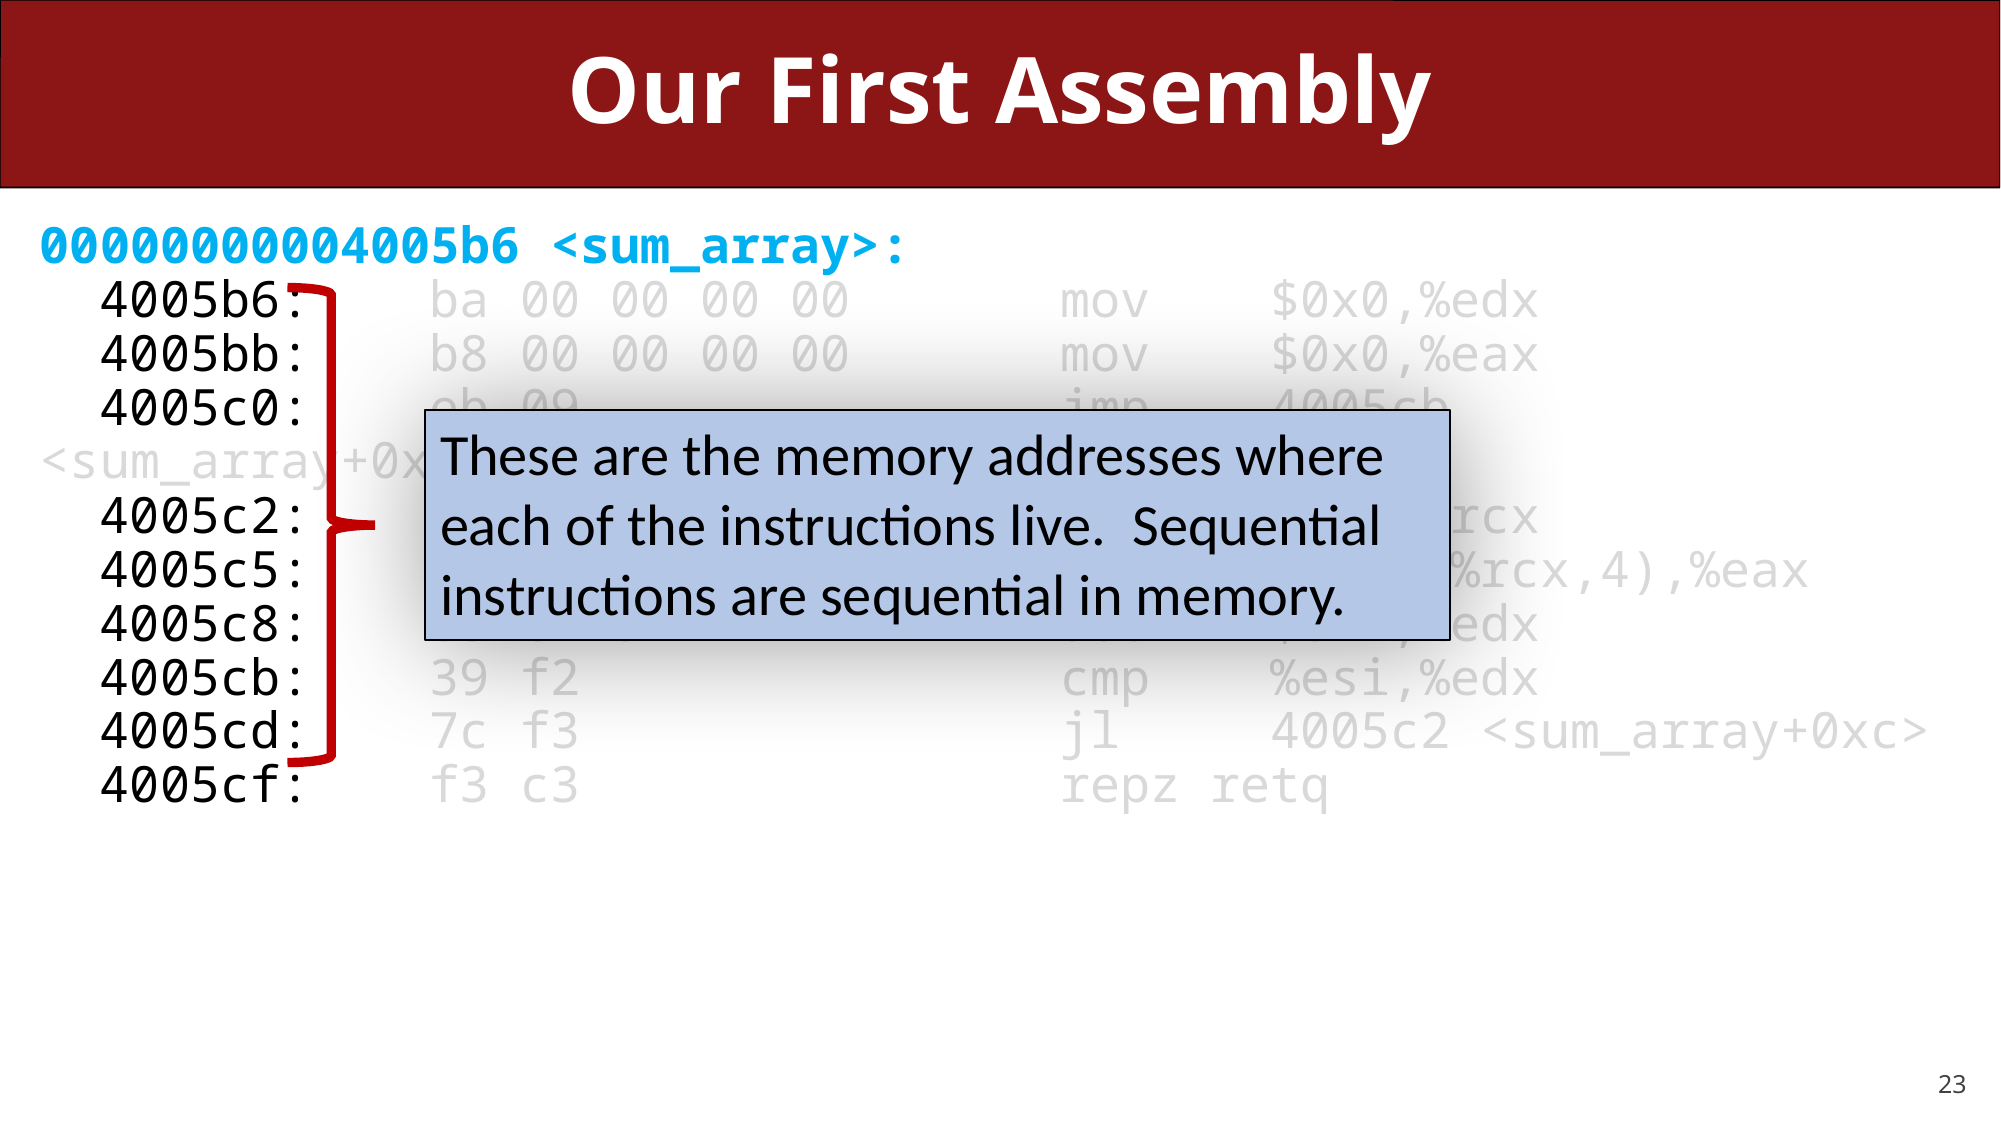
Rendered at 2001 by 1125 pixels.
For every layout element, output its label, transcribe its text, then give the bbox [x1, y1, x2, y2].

text_box These are the memory addresses where each of the instructions live. Sequential instructions are sequential in memory. [425, 410, 1450, 640]
title Our First Assembly [75, 0, 1925, 188]
text_box [287, 287, 376, 764]
list 00000000004005b6 <sum_array>: 4005b6: ba 00 00 00 00 mov $0x0,%edx 4005bb: b8 00 00 00 00 mov $0x0,%eax 4005c0: eb 09 jmp 4005cb <sum_array+0x15> 4005c2: 48 63 ca movslq %edx,%rcx 4005c5: 03 04 8f add (%rdi,%rcx,4),%eax 4005c8: 83 c2 01 add $0x1,%edx 4005cb: 39 f2 cmp %esi,%edx 4005cd: 7c f3 jl 4005c2 <sum_array+0xc> 4005cf: f3 c3 repz retq [24, 212, 1963, 1063]
